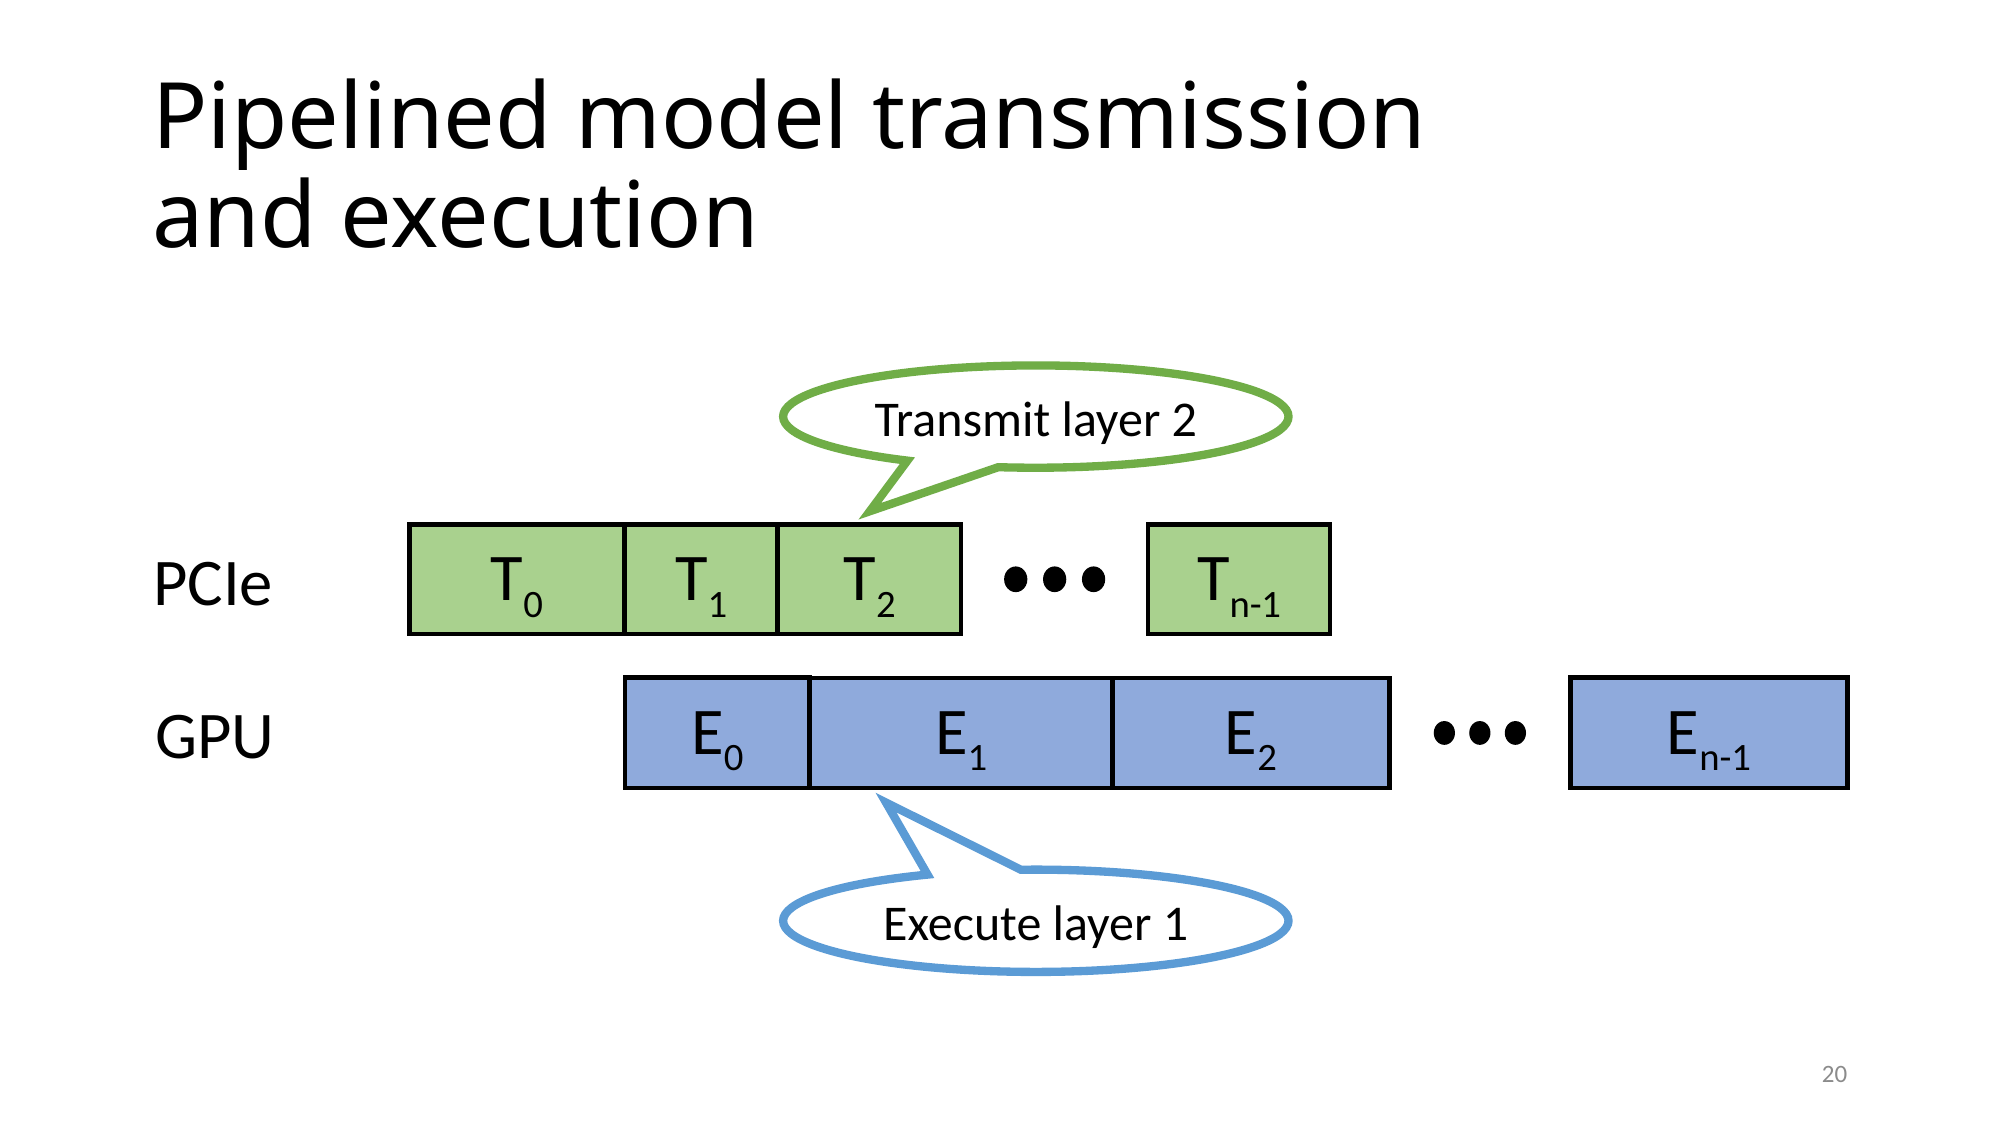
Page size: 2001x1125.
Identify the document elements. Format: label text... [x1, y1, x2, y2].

text_box E0 [624, 677, 809, 789]
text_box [1004, 566, 1106, 593]
text_box Transmit layer 2 [782, 364, 1290, 514]
text_box En-1 [1569, 677, 1848, 789]
text_box E1 [809, 677, 1111, 789]
text_box Tn-1 [1147, 523, 1331, 635]
text_box T1 [623, 523, 777, 635]
text_box PCIe [138, 531, 289, 626]
text_box T0 [408, 523, 623, 635]
text_box Execute layer 1 [782, 800, 1290, 973]
slide_number 20 [1412, 1042, 1863, 1103]
text_box E2 [1111, 677, 1390, 789]
title Pipelined model transmission and execution [137, 59, 1603, 278]
text_box T2 [777, 523, 962, 635]
text_box GPU [140, 684, 290, 780]
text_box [1433, 721, 1527, 745]
